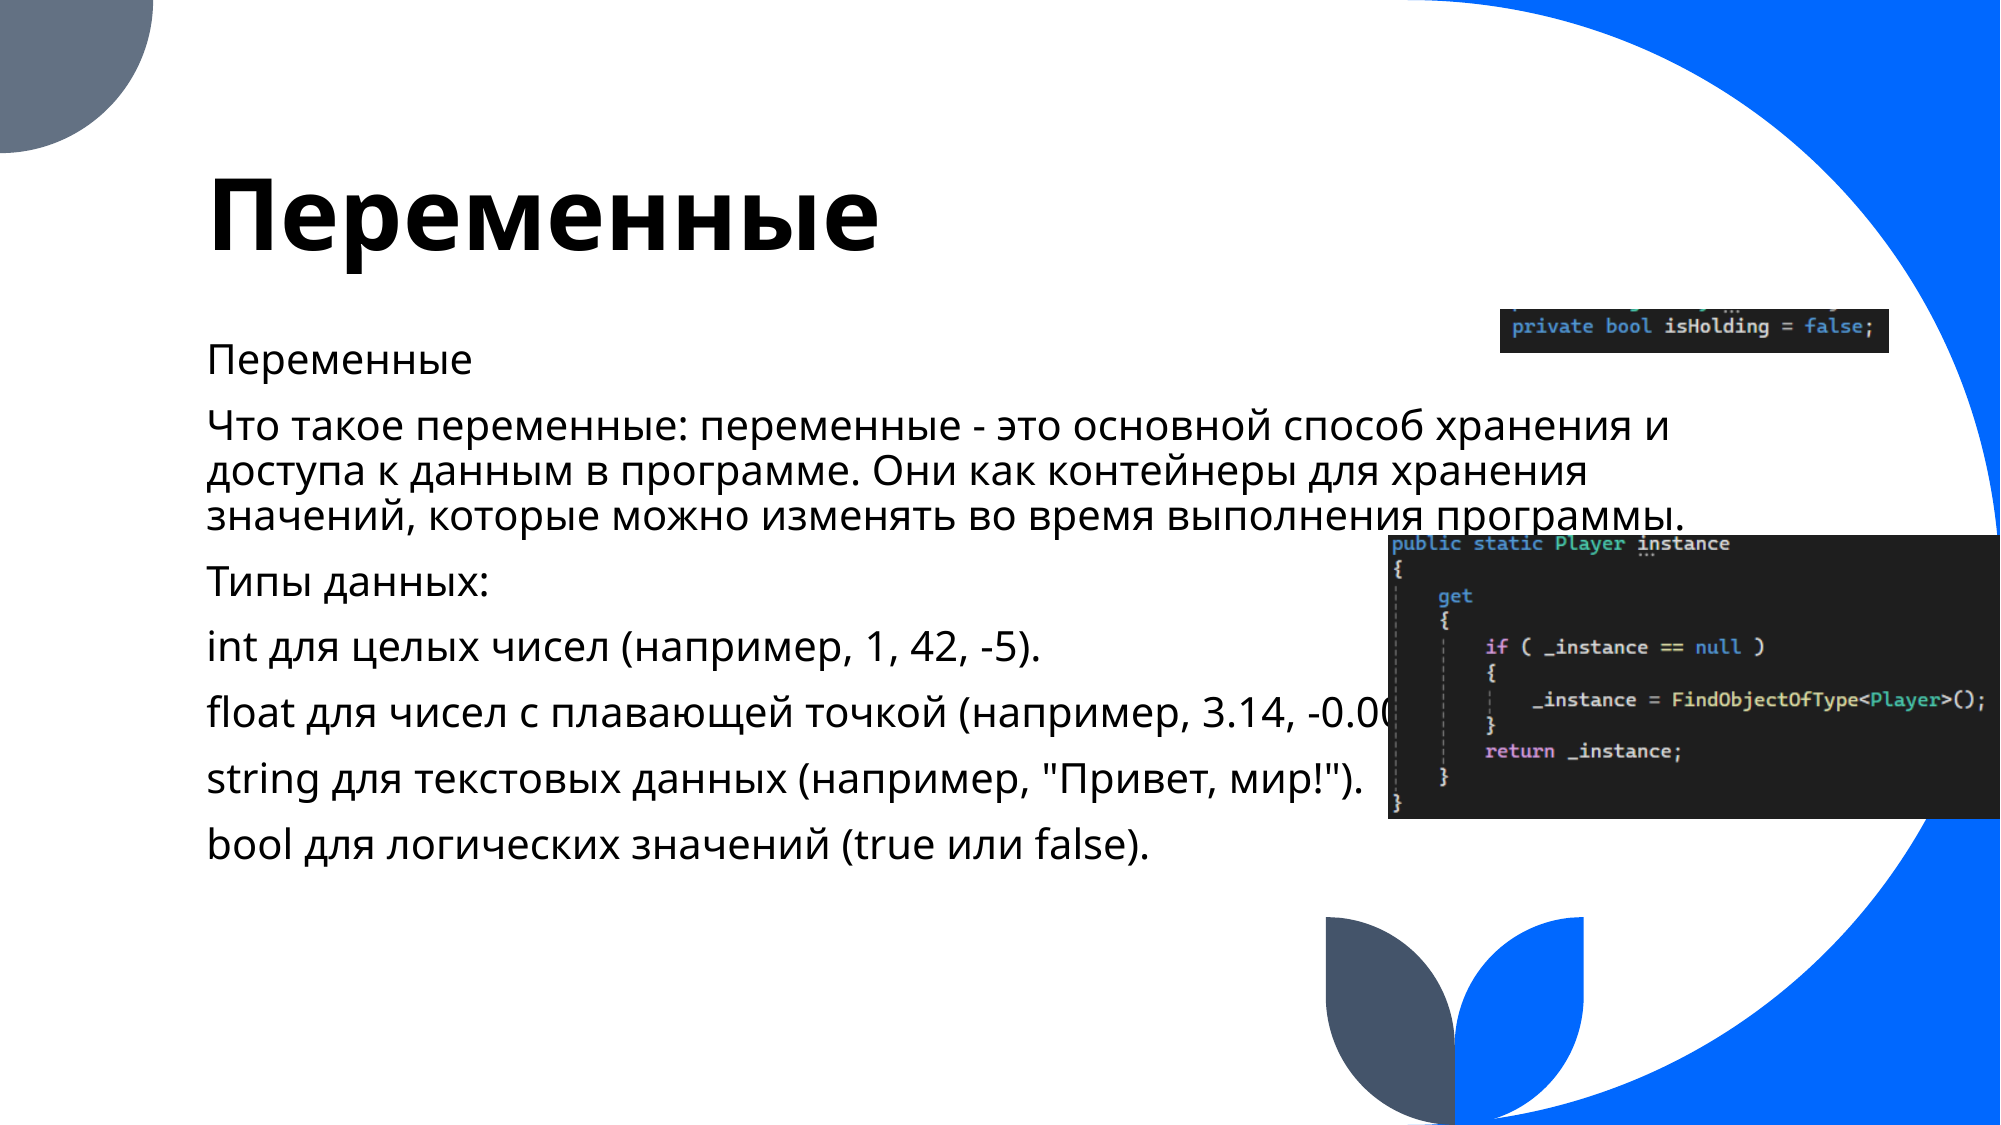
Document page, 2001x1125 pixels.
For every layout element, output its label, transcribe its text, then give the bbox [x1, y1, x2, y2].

title Переменные [191, 62, 1796, 280]
picture [1500, 309, 1889, 353]
picture [1388, 535, 2000, 819]
list Переменные Что такое переменные: переменные - это основной способ хранения и доступа к данным в программе. Они как контейнеры для хранения значений, которые можно изменять во время выполнения программы. Типы данных: int для целых чисел (например, 1, 42, -5). float для чисел с плавающей точкой (например, 3.14, -0.001). string для текстовых данных (например, "Привет, мир!"). bool для логических значений (true или false). [191, 330, 1796, 884]
